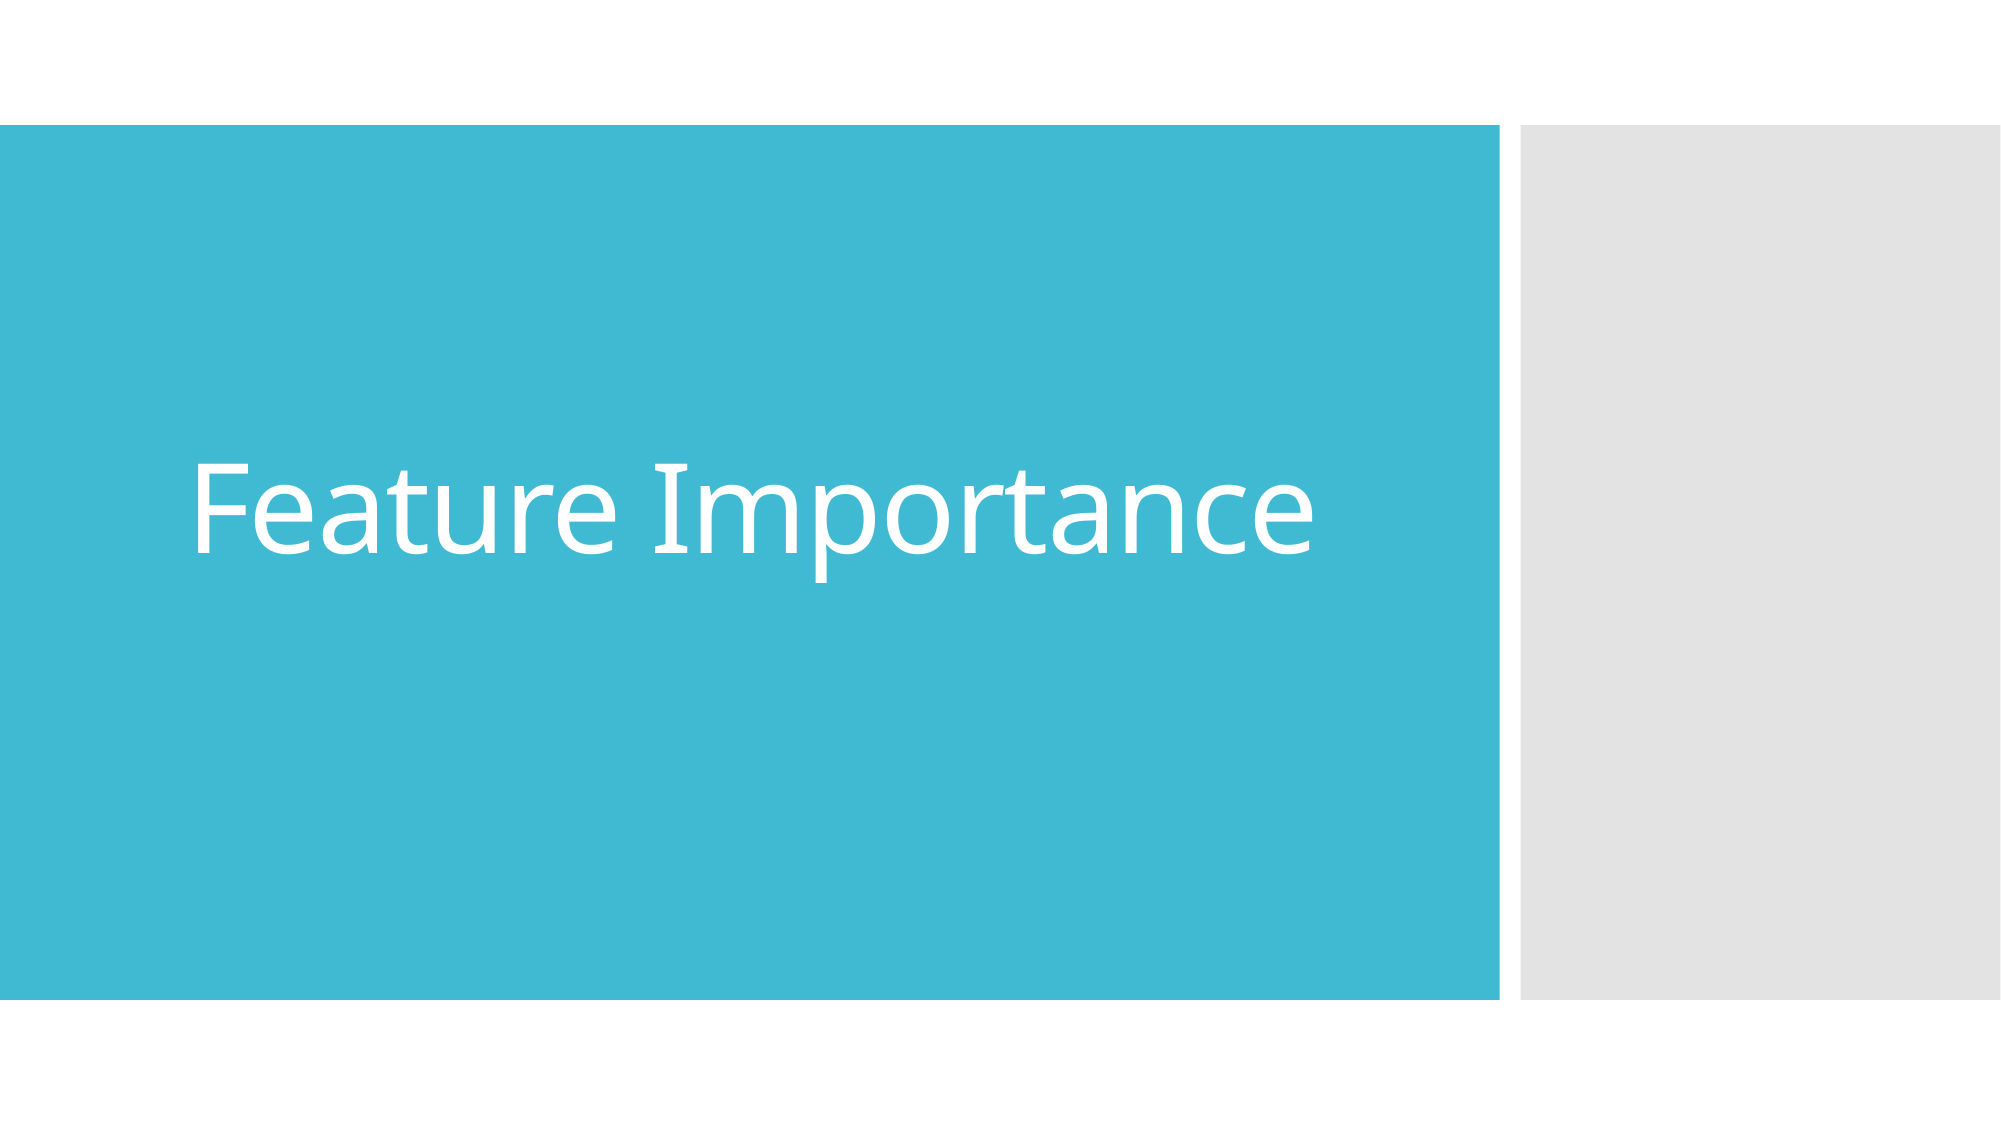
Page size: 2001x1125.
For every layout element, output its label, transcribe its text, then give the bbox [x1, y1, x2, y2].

title Feature Importance [170, 53, 1371, 588]
